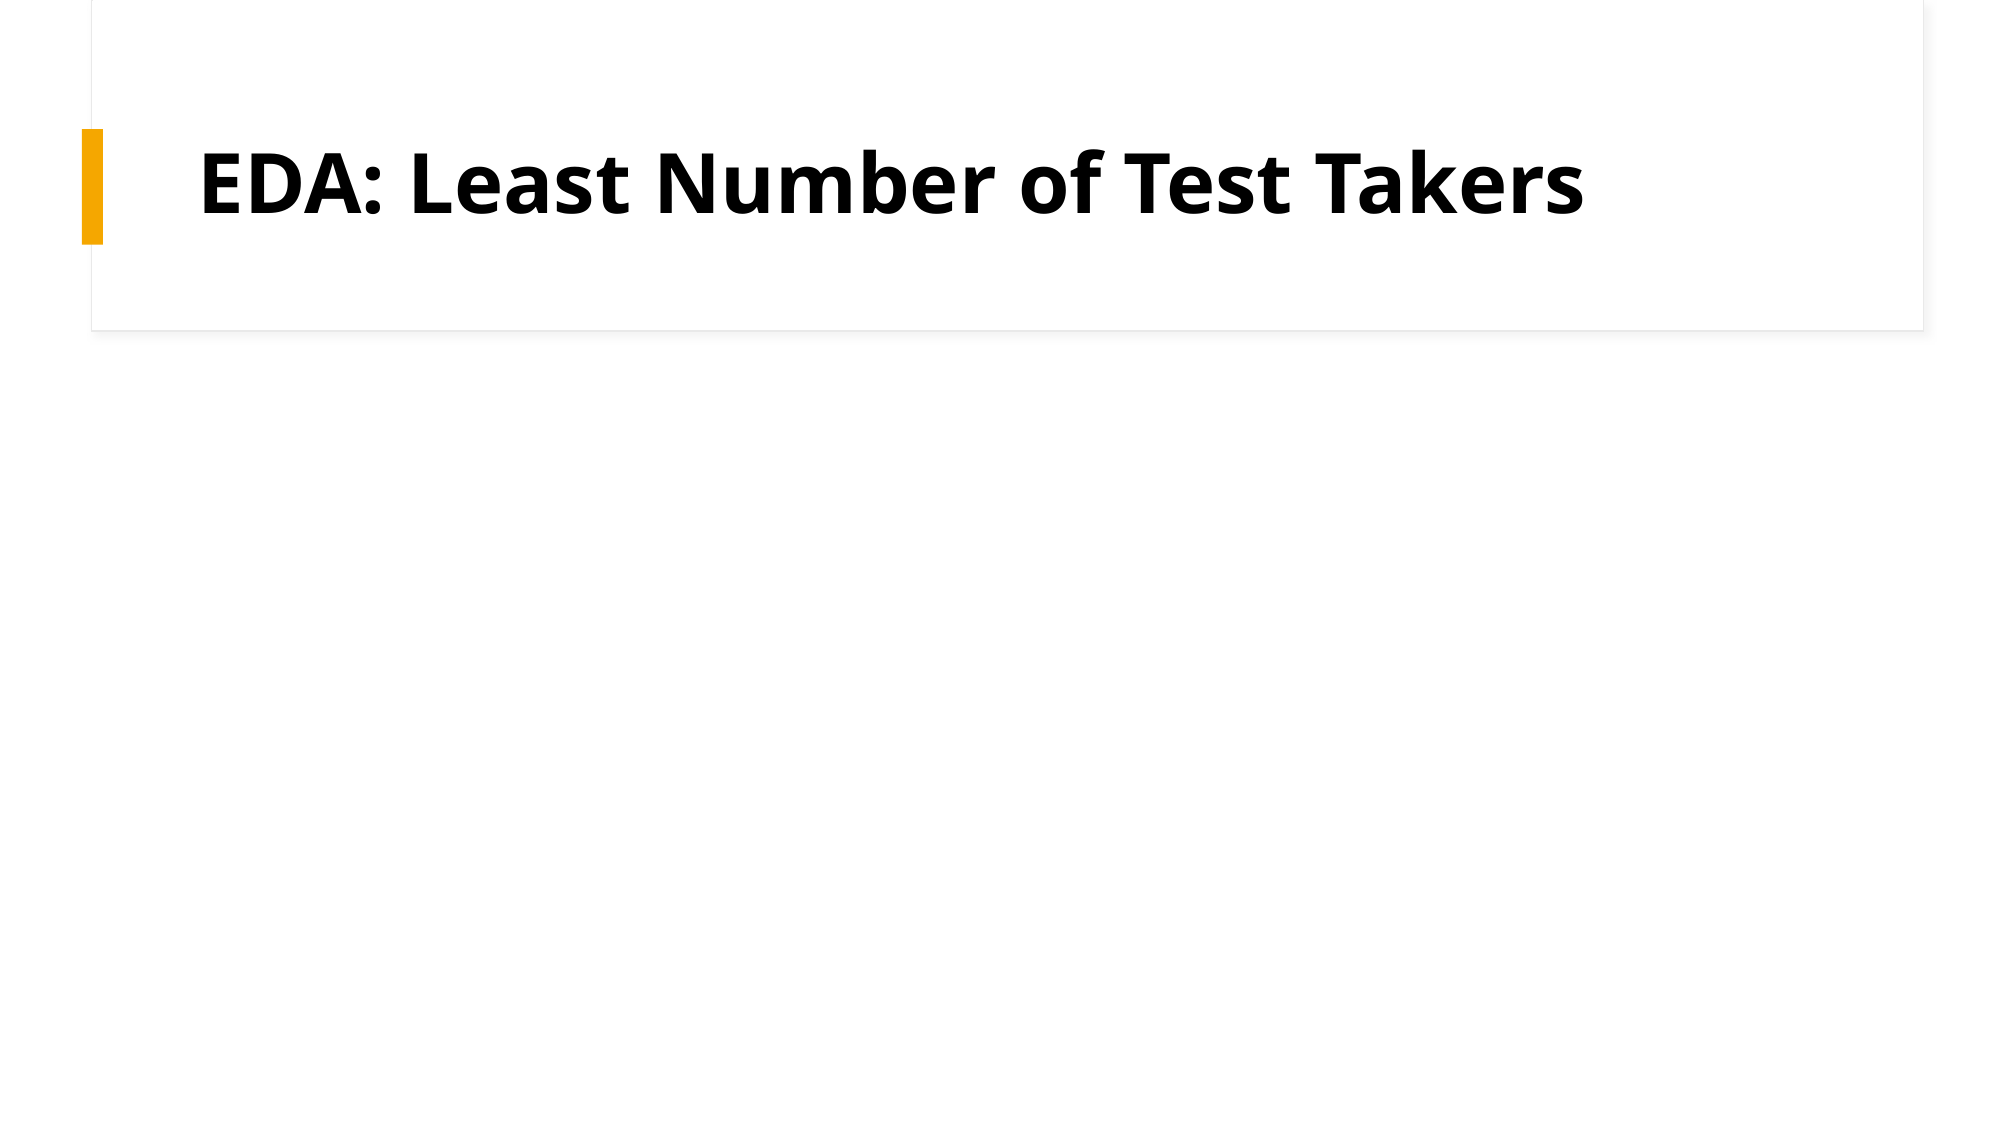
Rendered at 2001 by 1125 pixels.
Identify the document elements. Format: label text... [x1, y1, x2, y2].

title EDA: Least Number of Test Takers [183, 90, 1851, 284]
